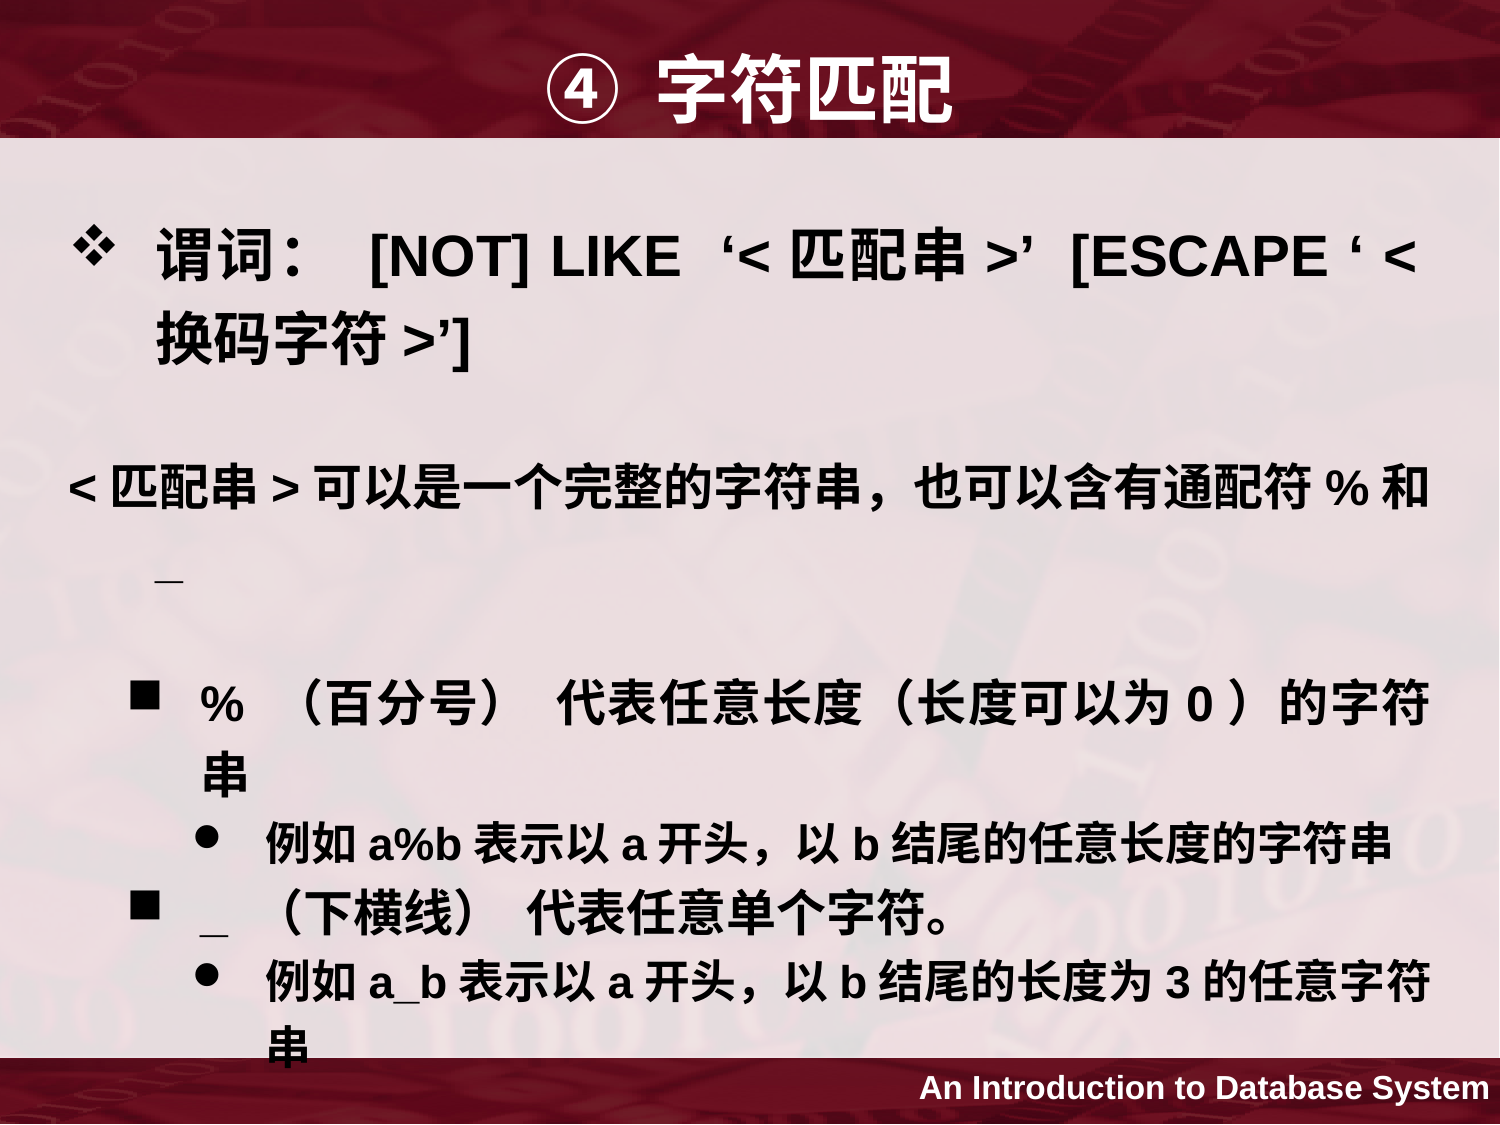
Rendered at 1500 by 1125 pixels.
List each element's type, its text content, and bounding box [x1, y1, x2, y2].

picture [0, 0, 1500, 1124]
title ④ 字符匹配 [74, 0, 1426, 181]
list 谓词： [NOT] LIKE ‘<匹配串>’ [ESCAPE ‘ <换码字符>’] <匹配串>可以是一个完整的字符串，也可以含有通配符%和 _ % （百分号） 代表任意长度（长度可以为0）的字符串 例如a%b表示以a开头，以b结尾的任意长度的字符串 _ （下横线） 代表任意单个字符。 例如a_b表示以a开头，以b结尾的长度为3的任意字符串 [52, 196, 1448, 935]
